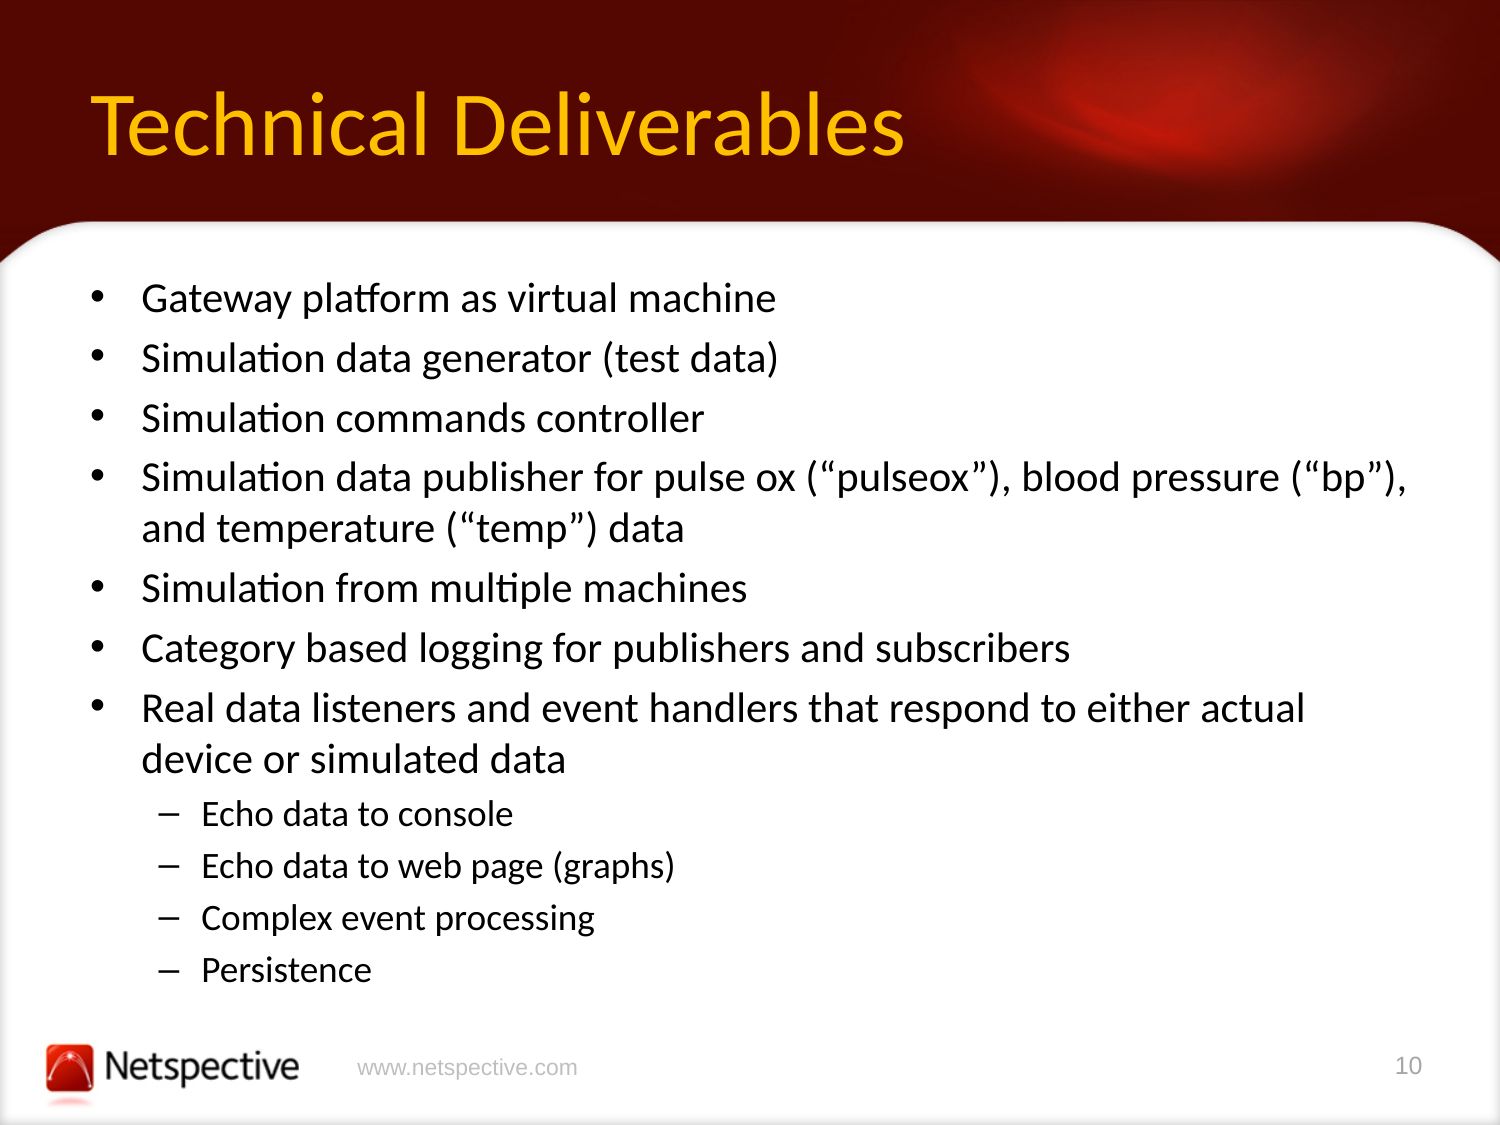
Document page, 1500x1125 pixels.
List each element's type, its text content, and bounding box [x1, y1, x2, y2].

title Technical Deliverables [75, 24, 1425, 213]
list Gateway platform as virtual machine Simulation data generator (test data) Simulation commands controller Simulation data publisher for pulse ox (“pulseox”), blood pressure (“bp”), and temperature (“temp”) data Simulation from multiple machines Category based logging for publishers and subscribers Real data listeners and event handlers that respond to either actual device or simulated data Echo data to console Echo data to web page (graphs) Complex event processing Persistence [75, 262, 1425, 1005]
picture [0, 0, 1500, 1125]
